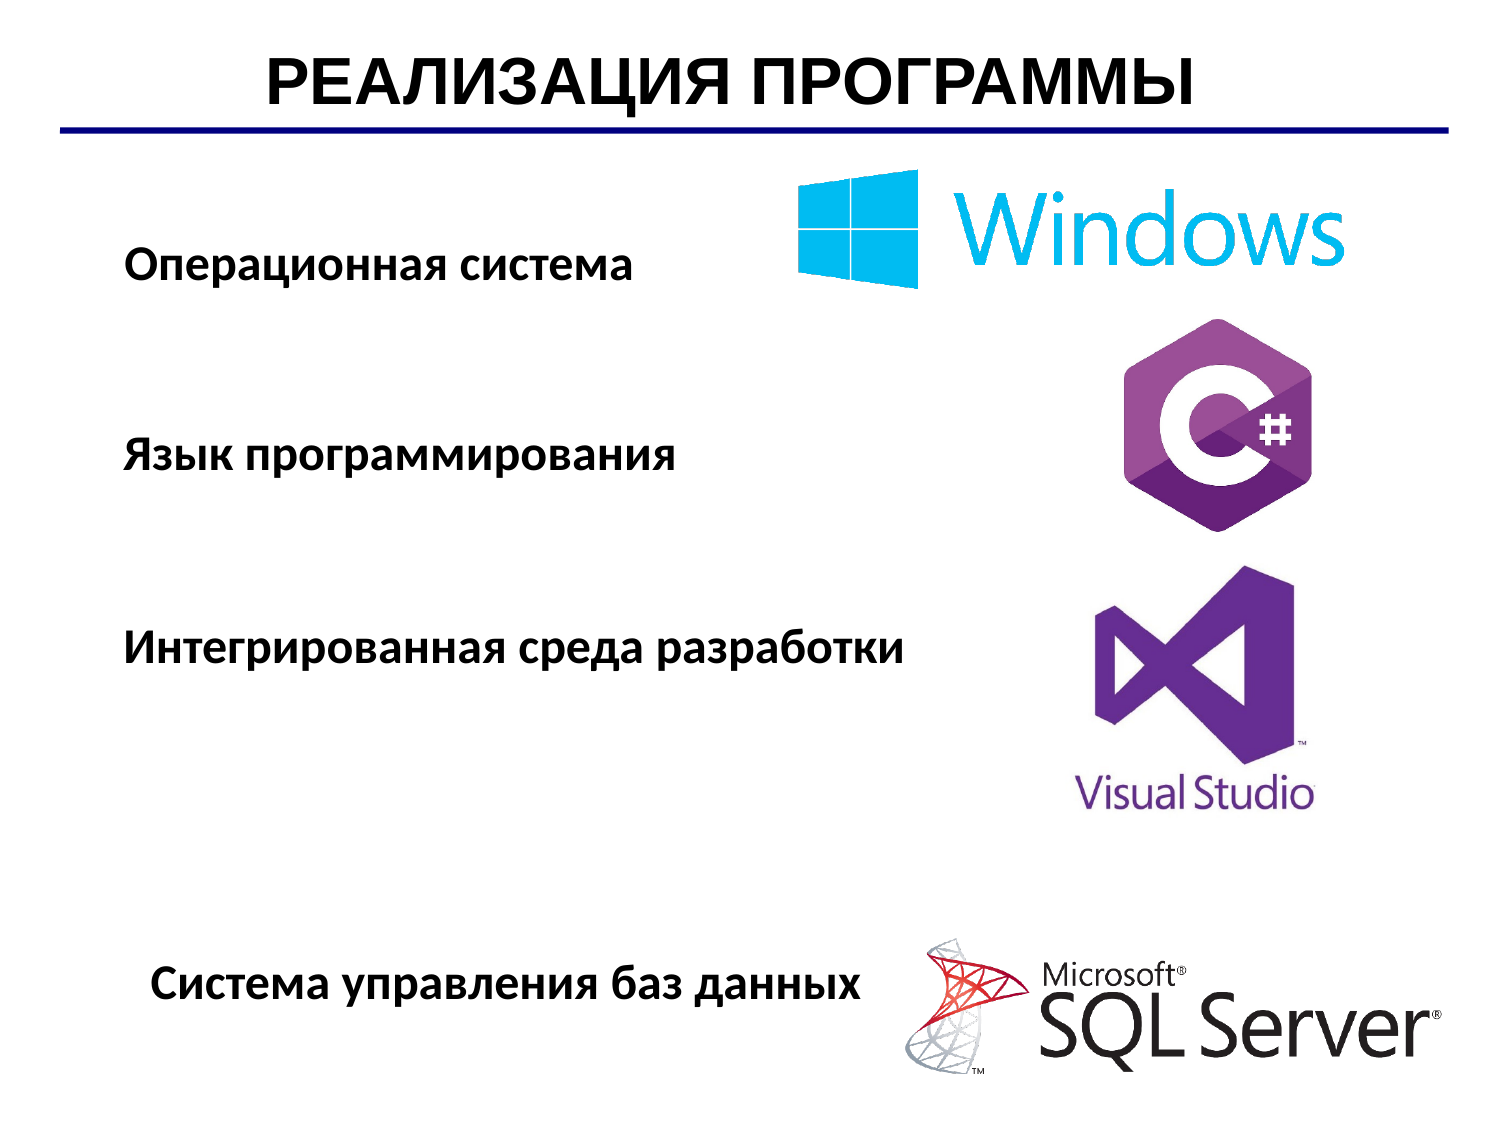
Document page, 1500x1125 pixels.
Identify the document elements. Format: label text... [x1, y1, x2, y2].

text_box Система управления баз данных [135, 942, 899, 1018]
text_box Язык программирования [108, 413, 877, 489]
text_box Интегрированная среда разработки [108, 606, 1015, 681]
picture [747, 118, 1398, 546]
text_box РЕАЛИЗАЦИЯ ПРОГРАММЫ [63, 30, 1399, 126]
picture [904, 938, 1449, 1075]
text_box Операционная система [109, 223, 689, 298]
picture [1058, 562, 1322, 821]
